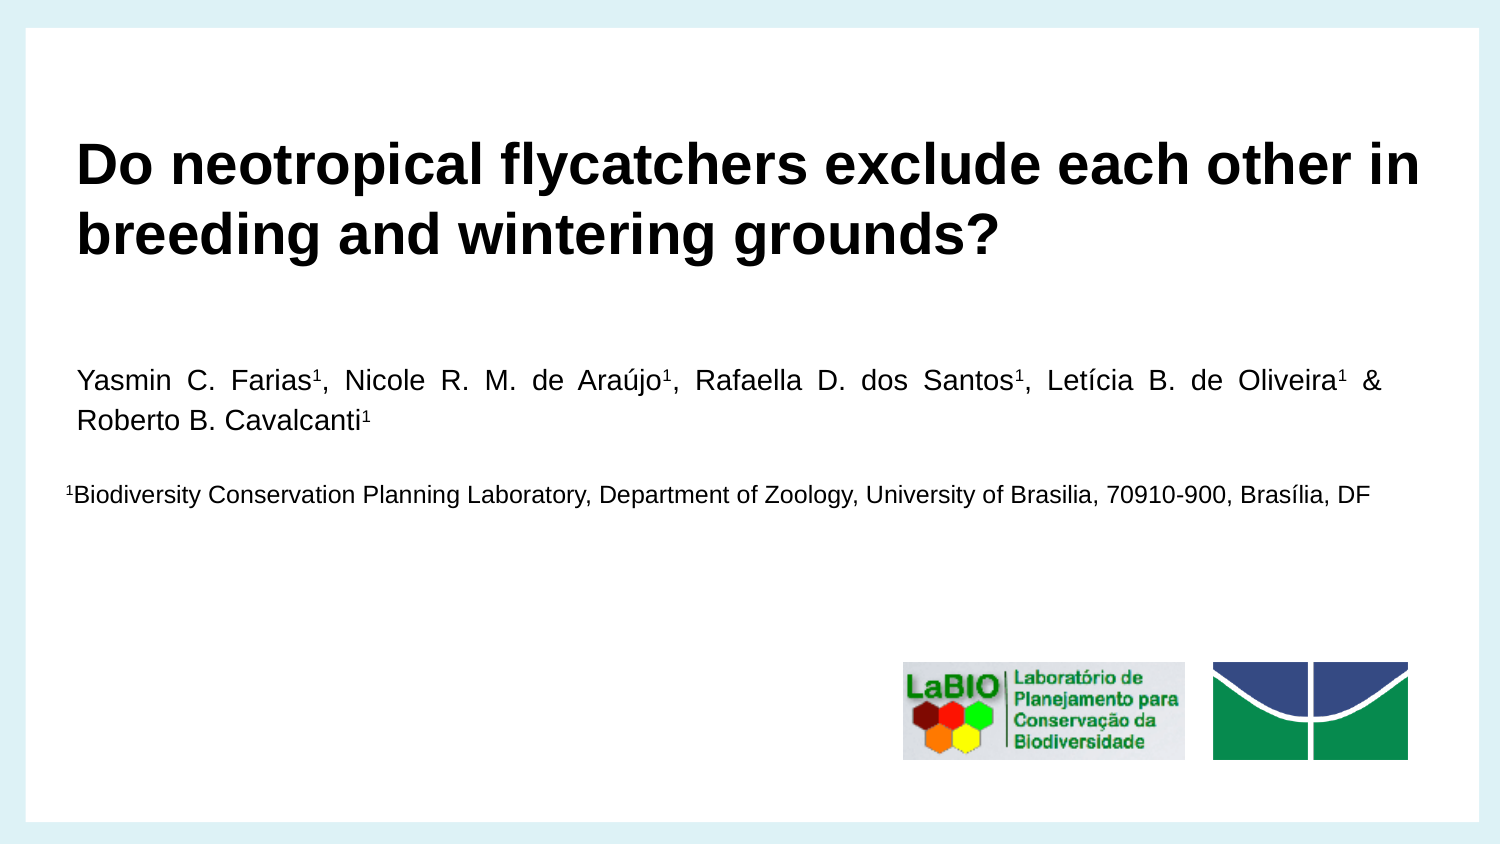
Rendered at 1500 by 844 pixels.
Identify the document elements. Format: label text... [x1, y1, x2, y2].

text_box Do neotropical flycatchers exclude each other in breeding and wintering grounds? [61, 110, 1439, 281]
text_box 1Biodiversity Conservation Planning Laboratory, Department of Zoology, University of Brasilia, 70910-900, Brasília, DF [50, 458, 1397, 556]
picture [1213, 662, 1408, 760]
picture [902, 662, 1185, 760]
text_box Yasmin C. Farias1, Nicole R. M. de Araújo1, Rafaella D. dos Santos1, Letícia B. de Oliveira1 & Roberto B. Cavalcanti1 [61, 341, 1397, 458]
text_box [25, 27, 1480, 823]
